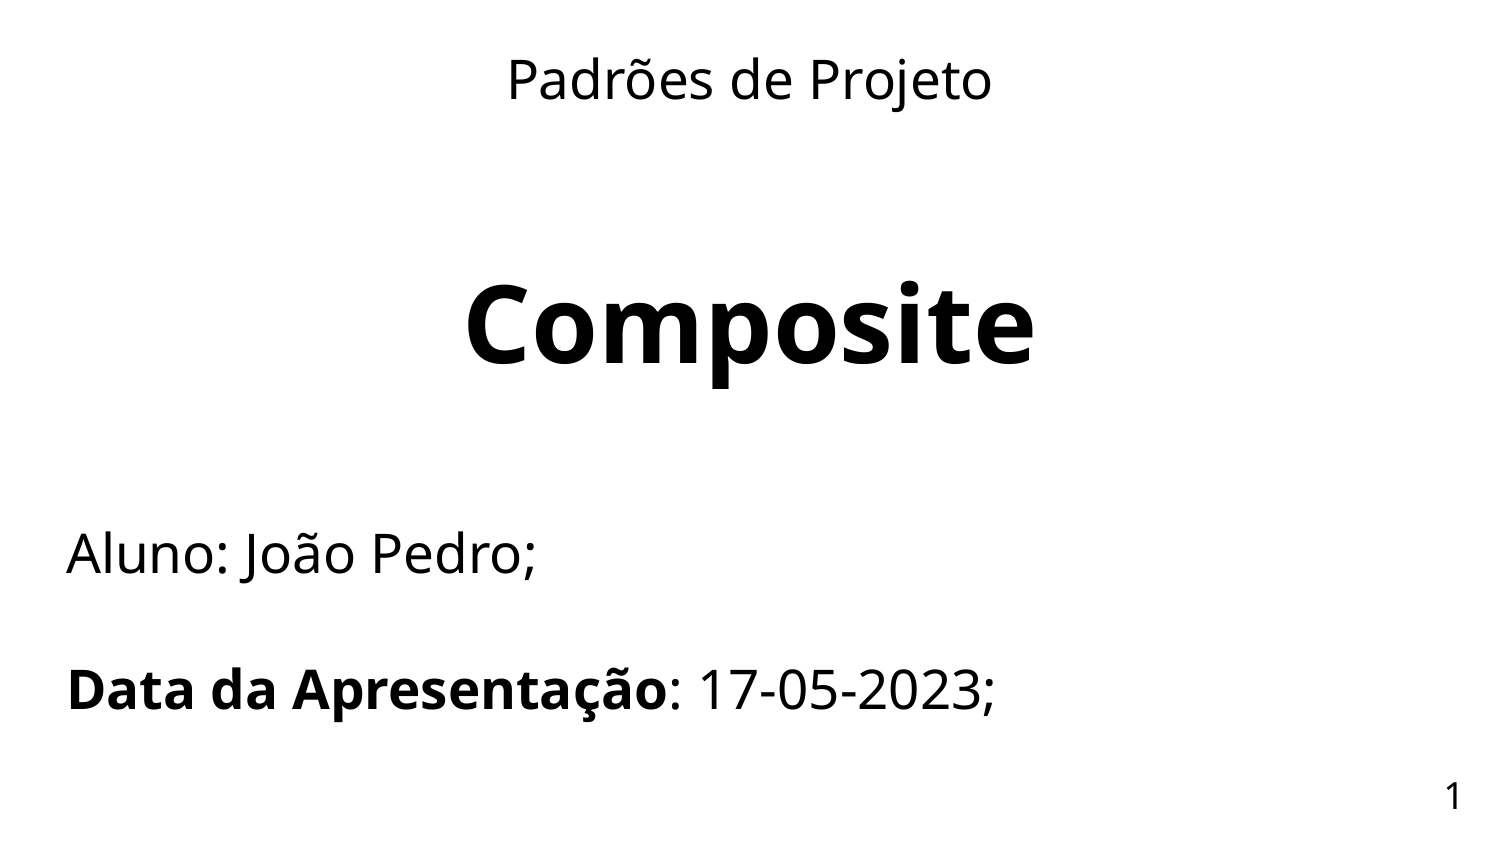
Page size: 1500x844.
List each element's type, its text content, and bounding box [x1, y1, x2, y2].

text_box Composite [51, 229, 1449, 400]
text_box Padrões de Projeto [51, 30, 1449, 127]
text_box Aluno: João Pedro; [51, 503, 1449, 600]
text_box Data da Apresentação: 17-05-2023; [51, 640, 1449, 736]
slide_number ‹#› [1389, 764, 1480, 830]
